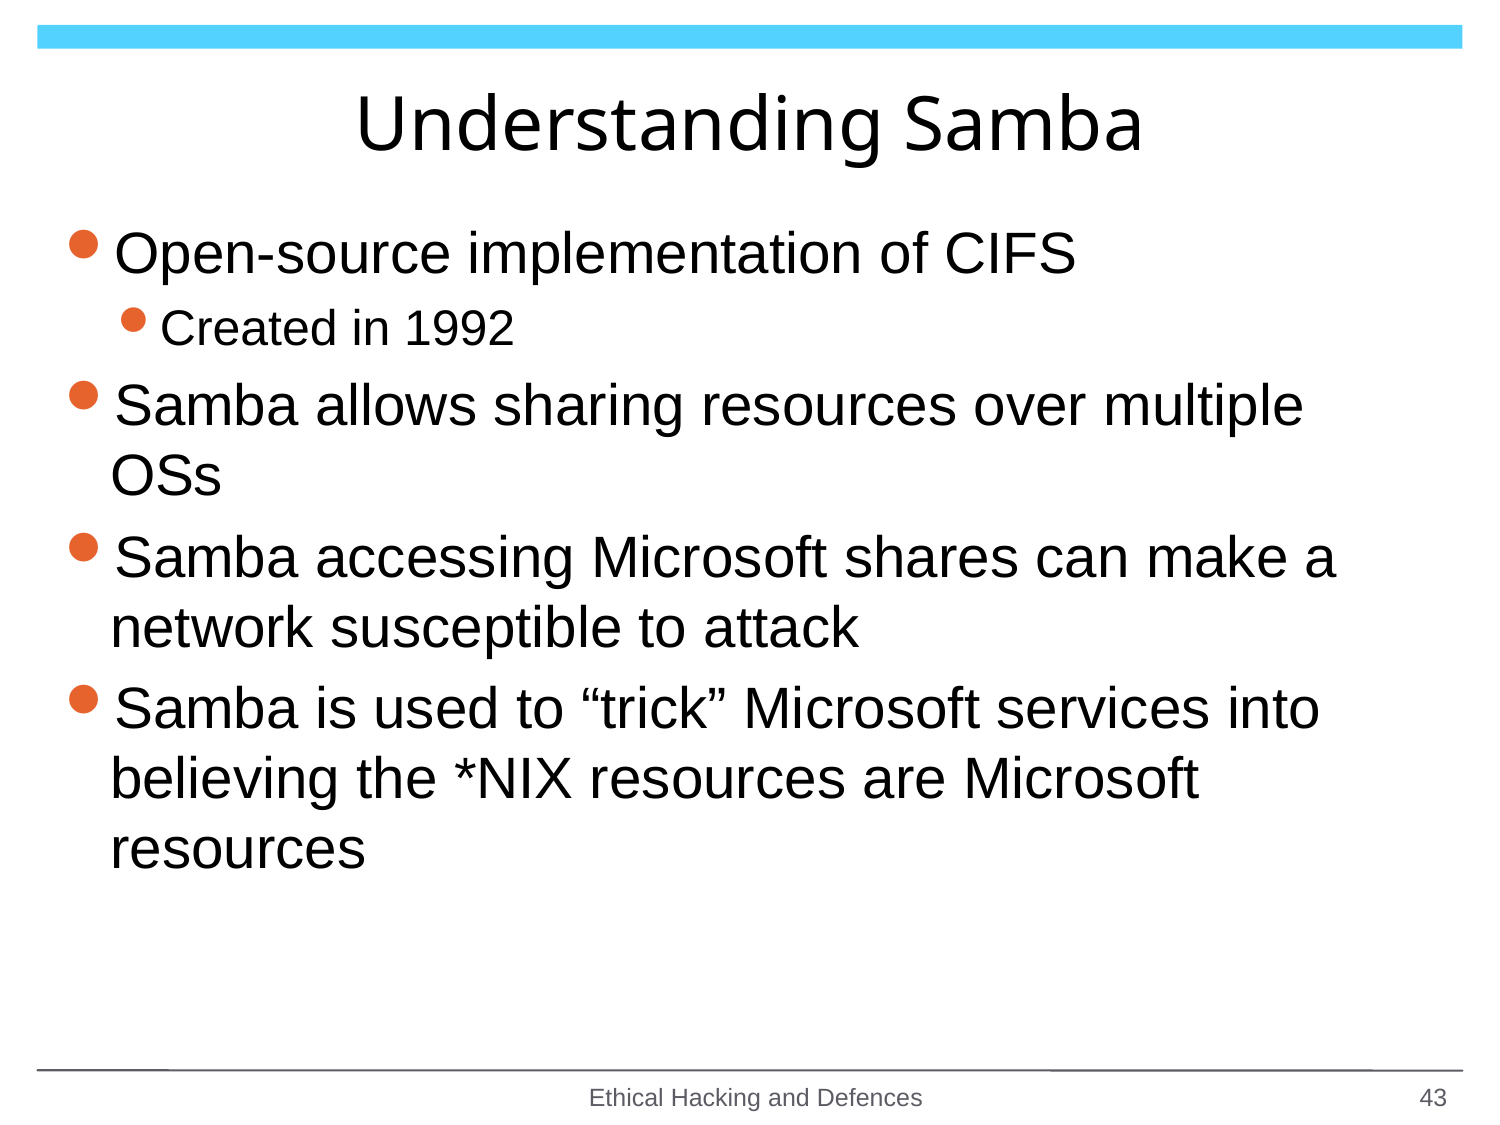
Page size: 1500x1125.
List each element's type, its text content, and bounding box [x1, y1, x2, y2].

slide_number 43 [1112, 1069, 1463, 1123]
footer Ethical Hacking and Defences [474, 1069, 1038, 1123]
title Understanding Samba [50, 45, 1450, 197]
list Open-source implementation of CIFS Created in 1992 Samba allows sharing resources over multiple OSs Samba accessing Microsoft shares can make a network susceptible to attack Samba is used to “trick” Microsoft services into believing the *NIX resources are Microsoft resources [50, 208, 1450, 1050]
